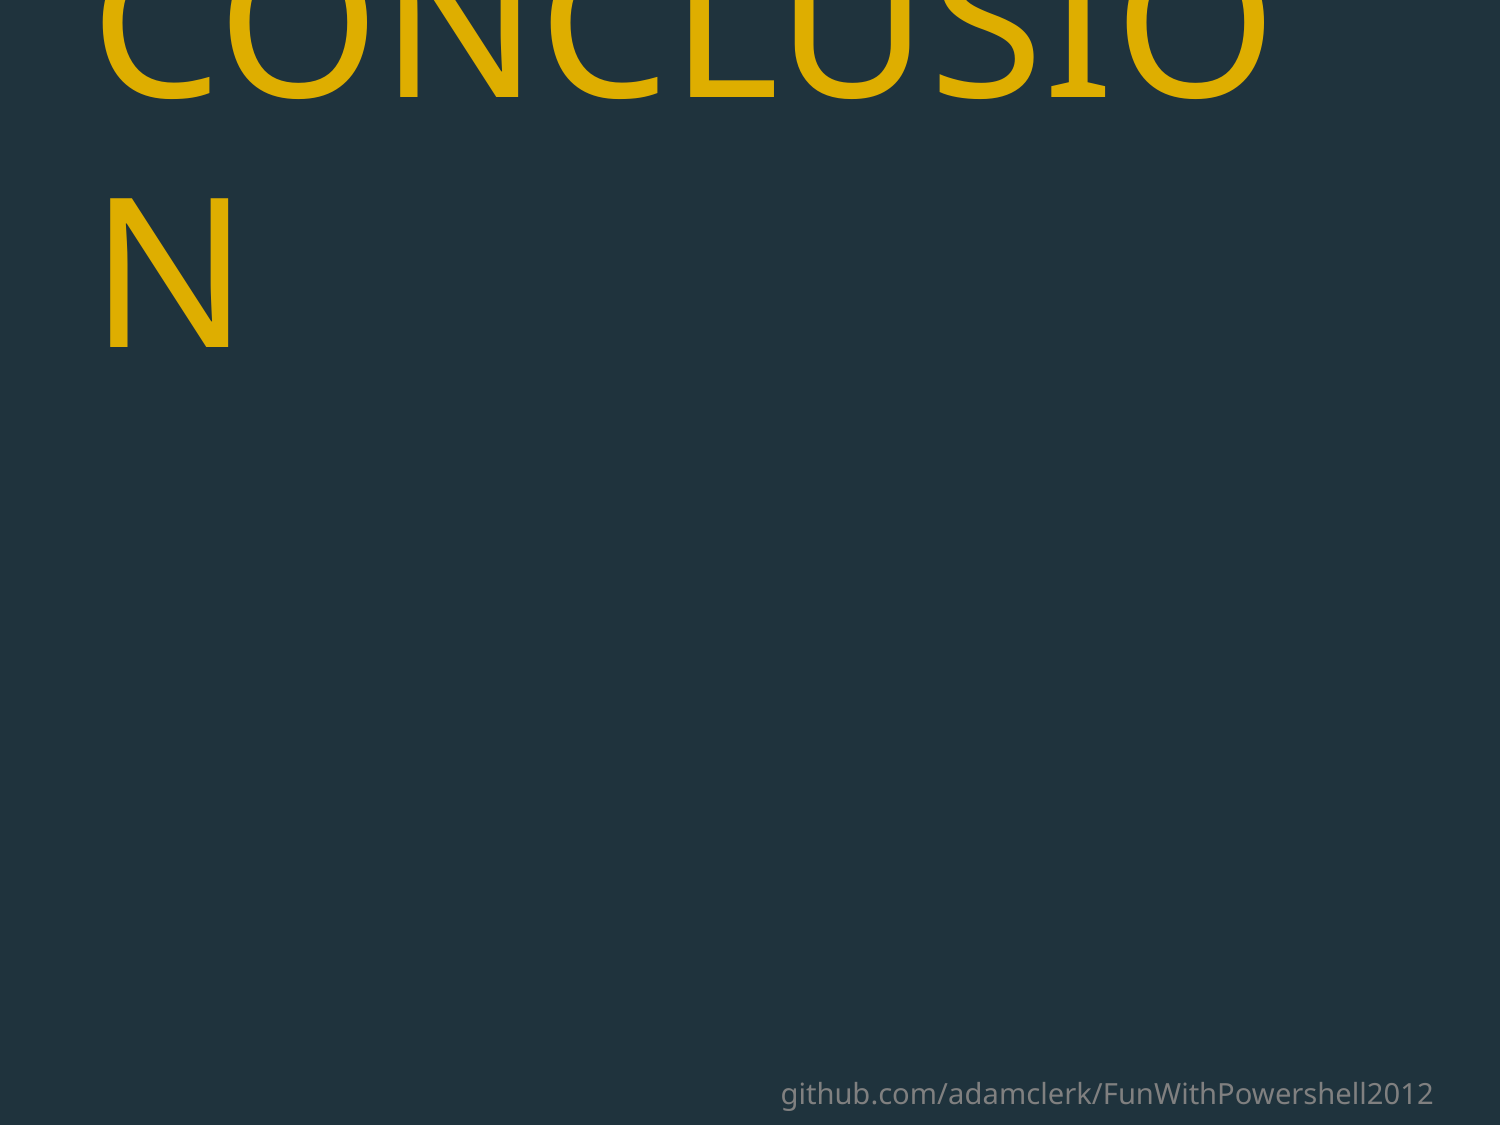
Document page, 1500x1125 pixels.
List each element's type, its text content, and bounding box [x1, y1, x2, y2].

title CONCLUSION [75, 45, 1425, 233]
footer github.com/adamclerk/FunWithPowershell2012 [699, 1065, 1450, 1125]
